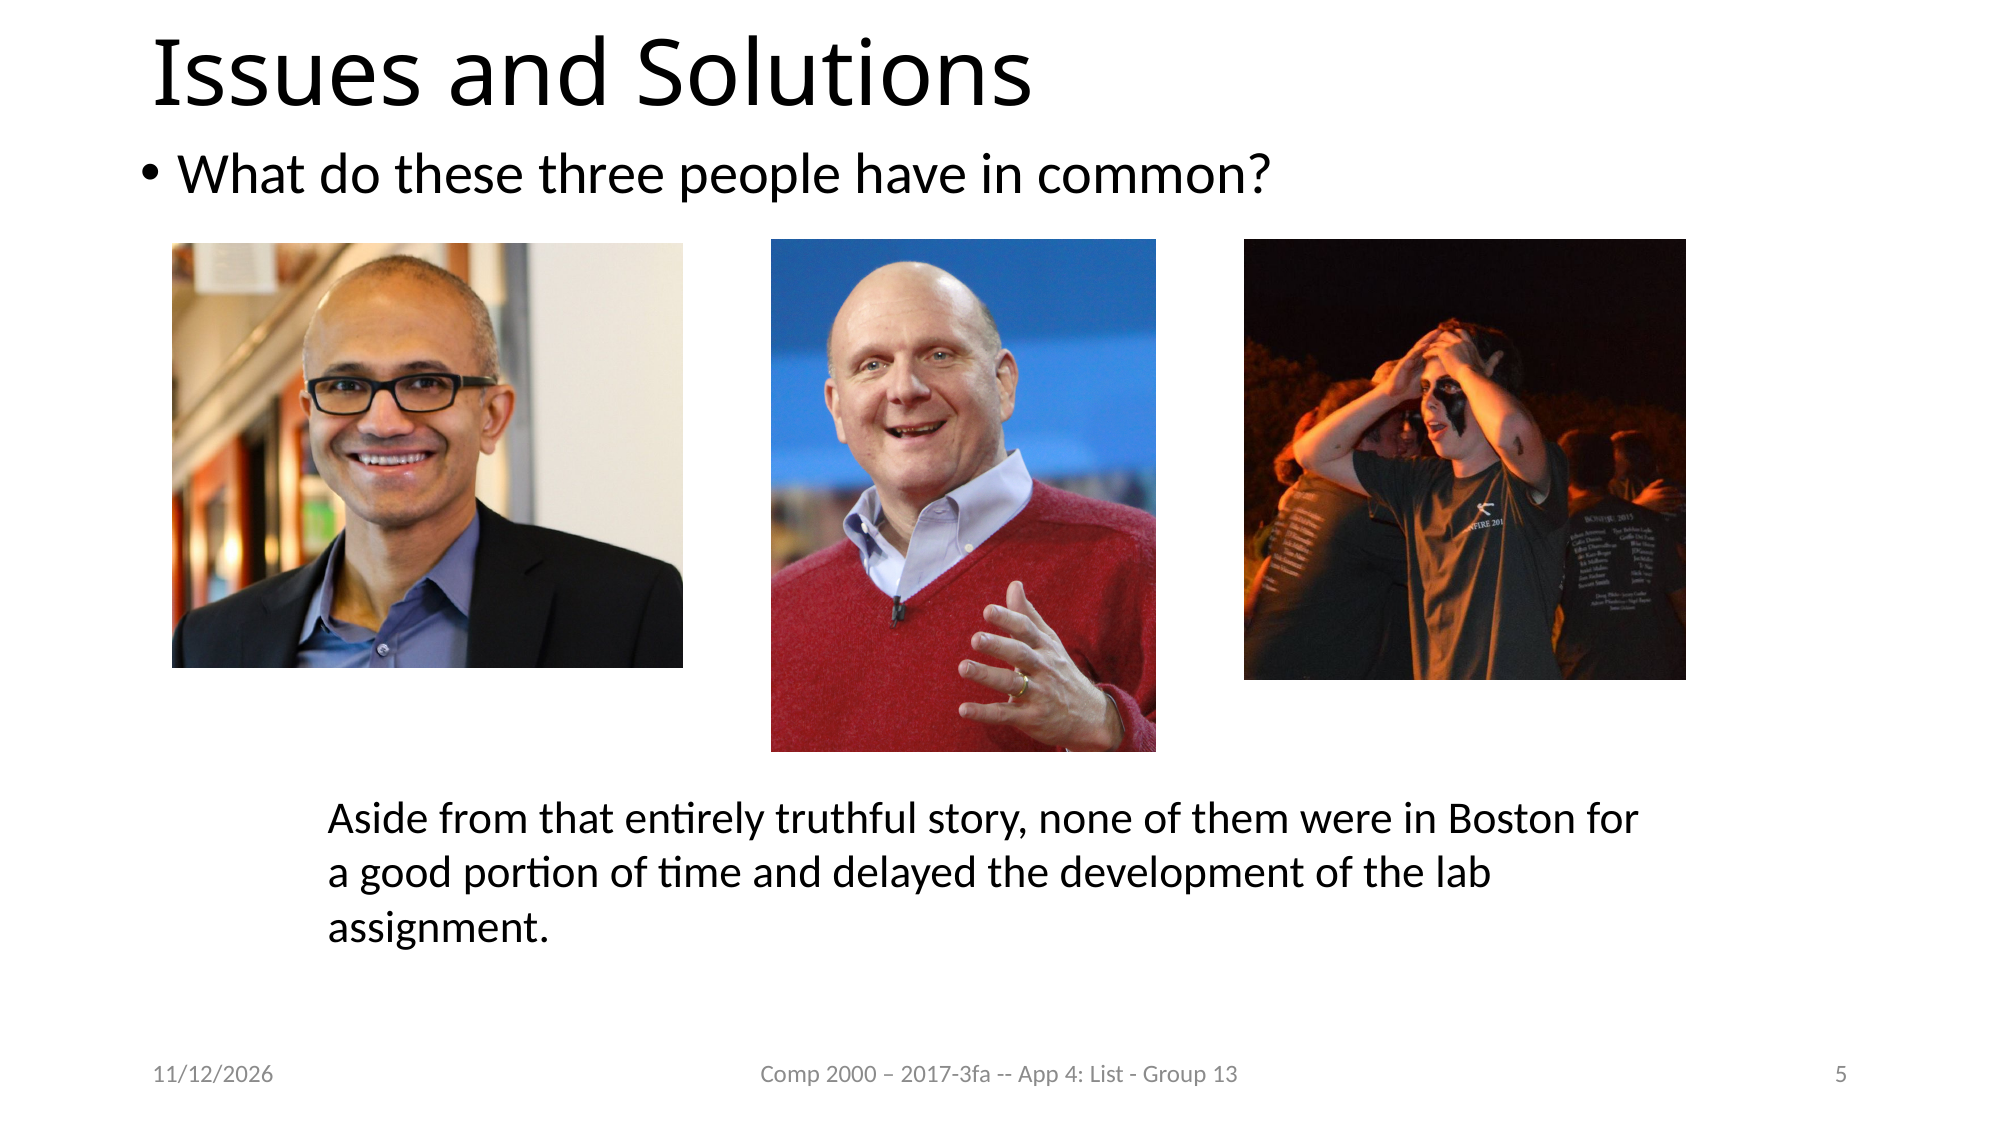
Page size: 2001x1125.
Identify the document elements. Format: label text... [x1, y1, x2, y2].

picture [771, 239, 1156, 752]
slide_number 5 [1412, 1042, 1863, 1103]
list What do these three people have in common? [125, 135, 1850, 227]
footer Comp 2000 – 2017-3fa -- App 4: List - Group 13 [662, 1042, 1338, 1103]
picture [172, 243, 683, 668]
text_box Aside from that entirely truthful story, none of them were in Boston for a good portion of time and delayed the development of the lab assignment. [312, 780, 1663, 960]
title Issues and Solutions [137, 0, 1863, 185]
picture [1244, 239, 1686, 680]
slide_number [137, 1042, 588, 1103]
